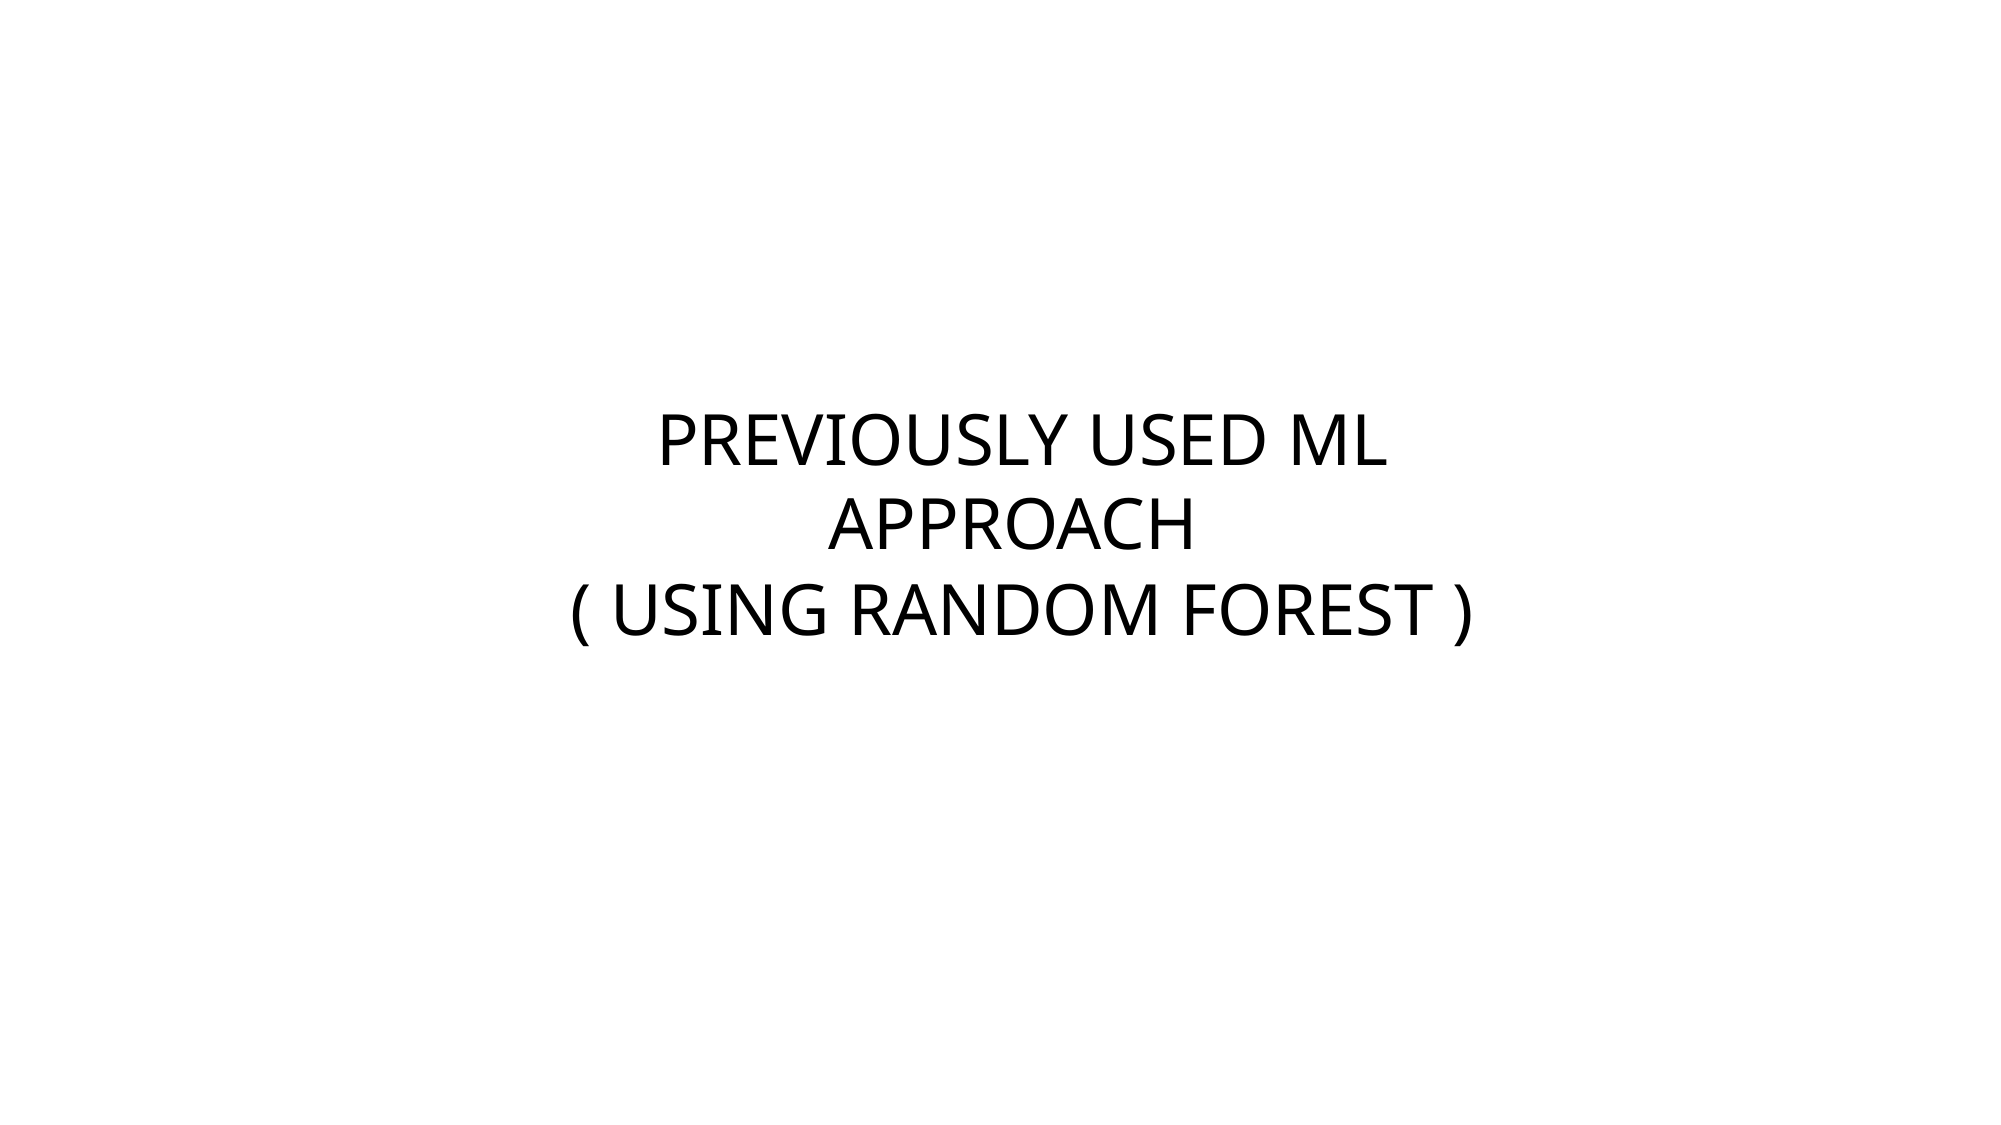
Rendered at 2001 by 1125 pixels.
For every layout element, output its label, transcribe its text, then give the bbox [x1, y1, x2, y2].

text_box PREVIOUSLY USED ML APPROACH ( USING RANDOM FOREST ) [512, 379, 1533, 665]
